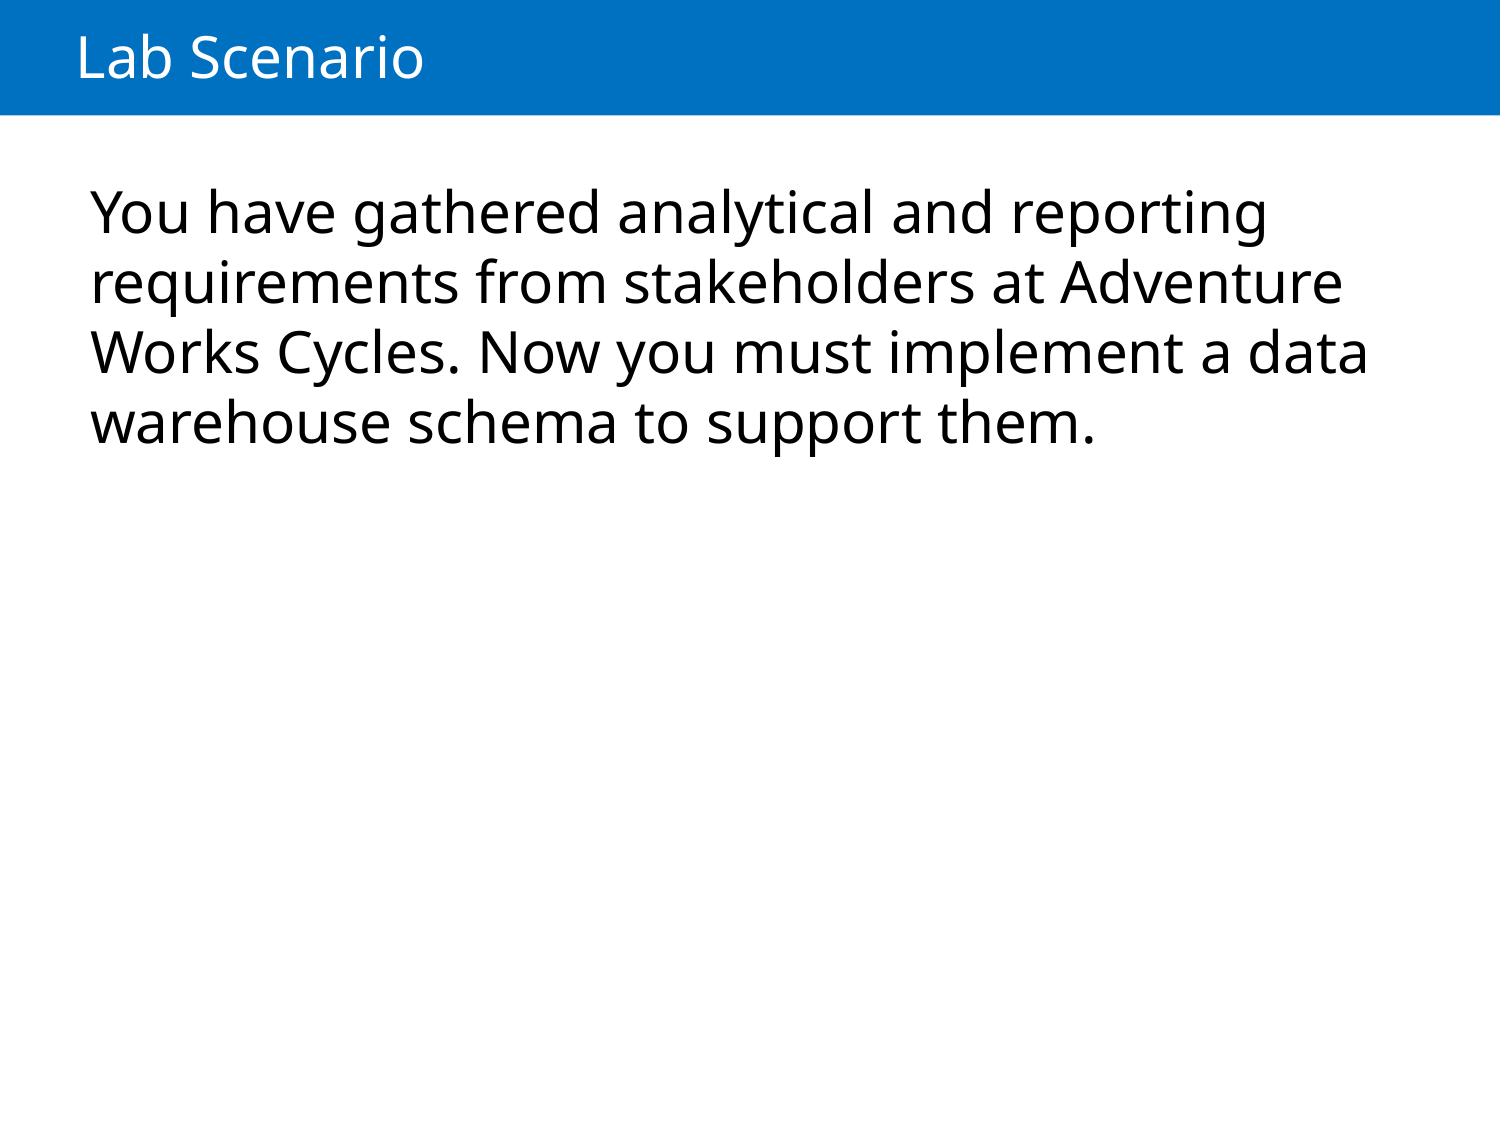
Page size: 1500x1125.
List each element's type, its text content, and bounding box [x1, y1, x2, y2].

text_box You have gathered analytical and reporting requirements from stakeholders at Adventure Works Cycles. Now you must implement a data warehouse schema to support them. [75, 167, 1408, 463]
title Lab Scenario [75, 0, 1351, 122]
